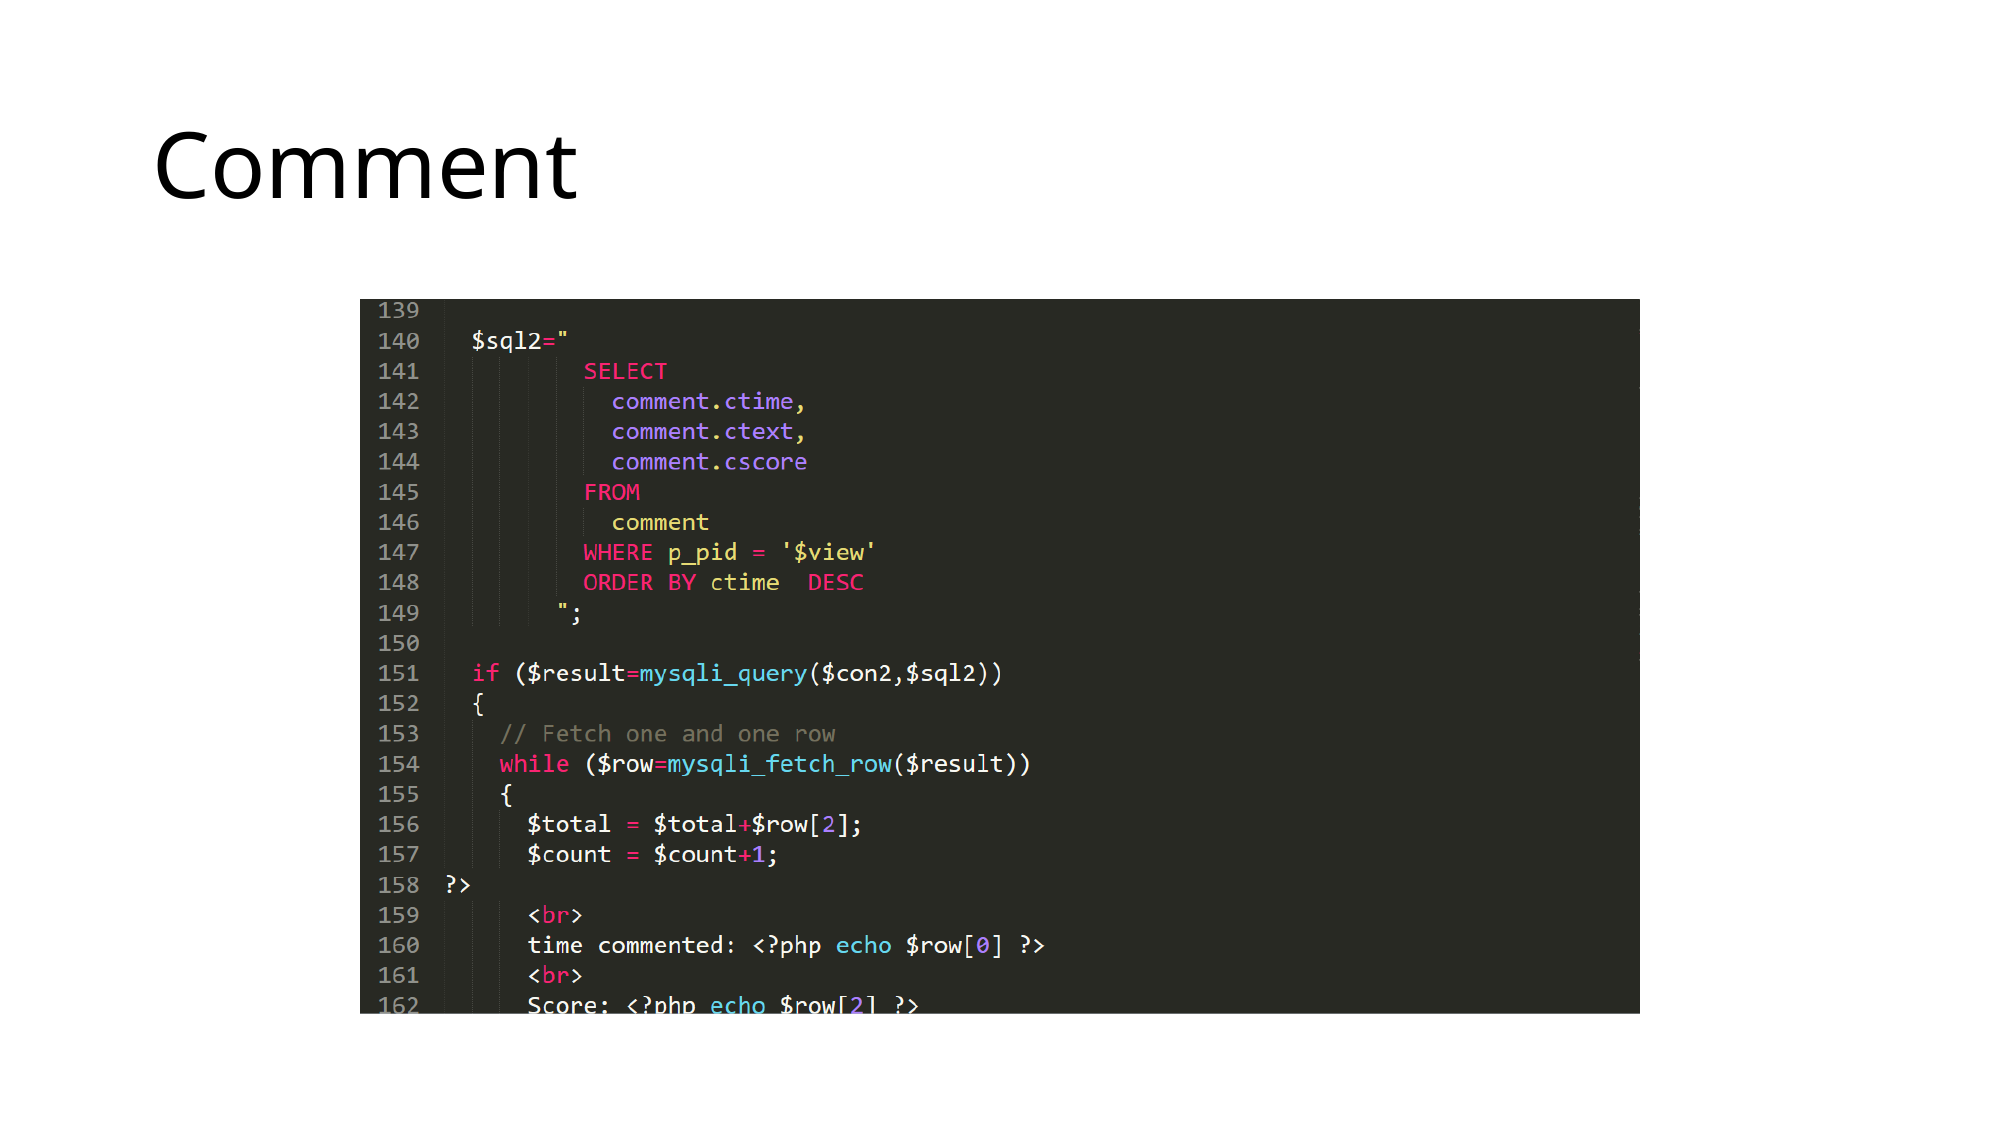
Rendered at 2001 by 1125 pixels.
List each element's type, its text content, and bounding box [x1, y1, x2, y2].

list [360, 299, 1640, 1014]
title Comment [137, 59, 1863, 278]
